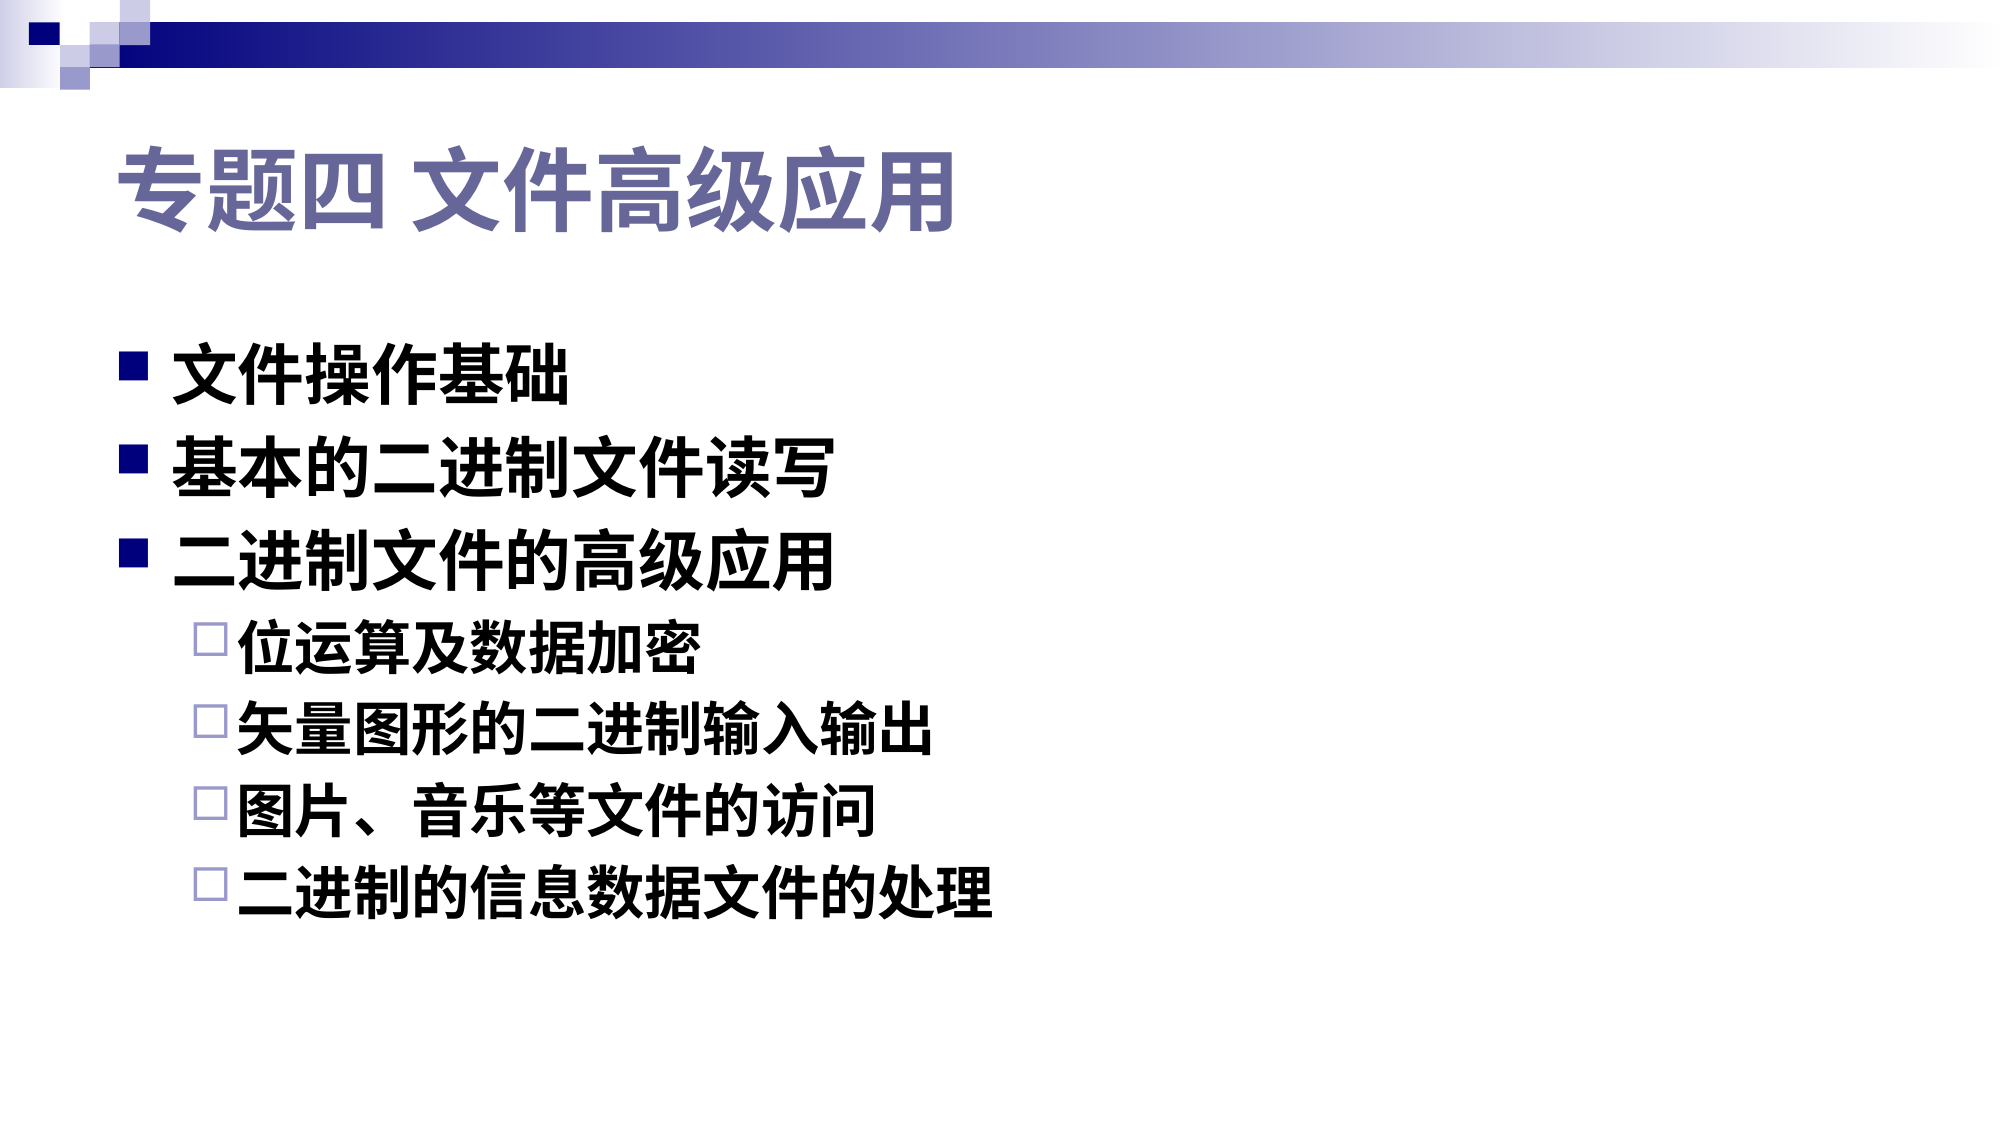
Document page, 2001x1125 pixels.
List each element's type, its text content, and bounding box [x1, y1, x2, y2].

title 专题四 文件高级应用 [99, 75, 1900, 300]
list 文件操作基础 基本的二进制文件读写 二进制文件的高级应用 位运算及数据加密 矢量图形的二进制输入输出 图片、音乐等文件的访问 二进制的信息数据文件的处理 [99, 324, 1900, 963]
